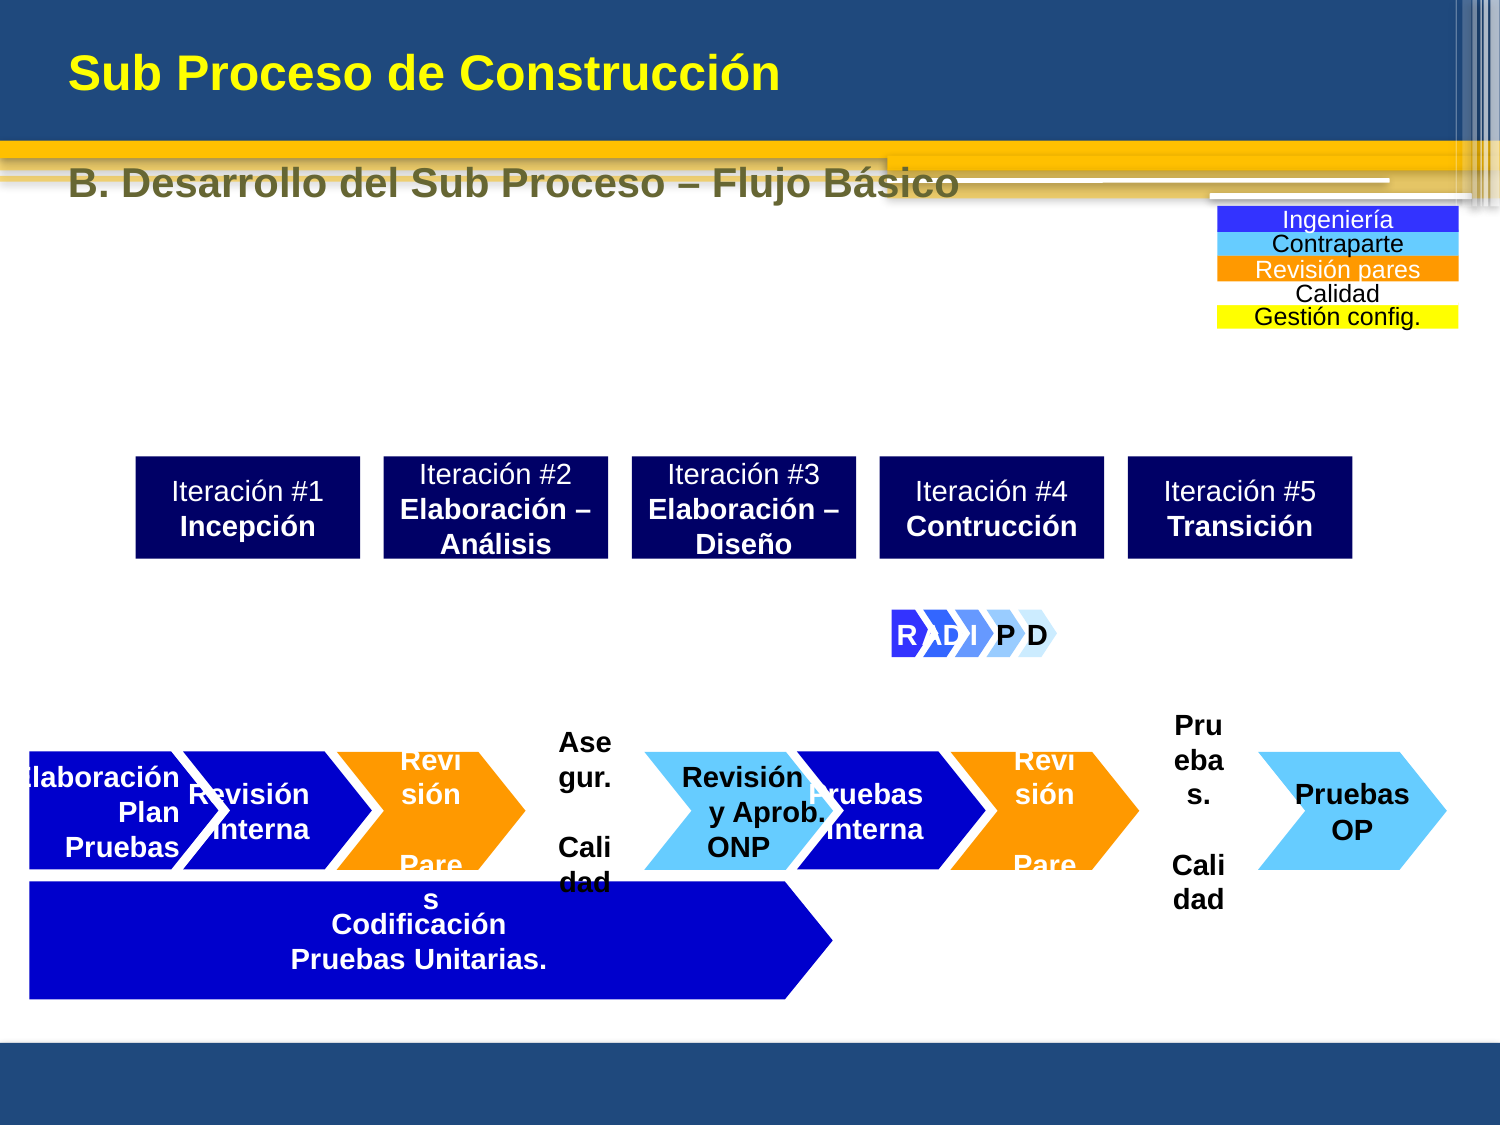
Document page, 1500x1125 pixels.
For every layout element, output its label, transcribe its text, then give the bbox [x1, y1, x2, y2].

text_box Iteración #3 Elaboración – Diseño [631, 456, 857, 559]
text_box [1216, 205, 1459, 329]
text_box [891, 609, 1058, 658]
text_box Iteración #5 Transición [1127, 456, 1353, 559]
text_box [29, 751, 793, 870]
text_box Codificación Pruebas Unitarias. [29, 881, 833, 1000]
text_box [796, 751, 1448, 870]
text_box Iteración #4 Contrucción [879, 456, 1105, 559]
text_box Sub Proceso de Construcción [53, 31, 1353, 110]
text_box Iteración #1 Incepción [135, 456, 361, 559]
text_box B. Desarrollo del Sub Proceso – Flujo Básico [53, 148, 1317, 214]
text_box Iteración #2 Elaboración – Análisis [383, 456, 609, 559]
